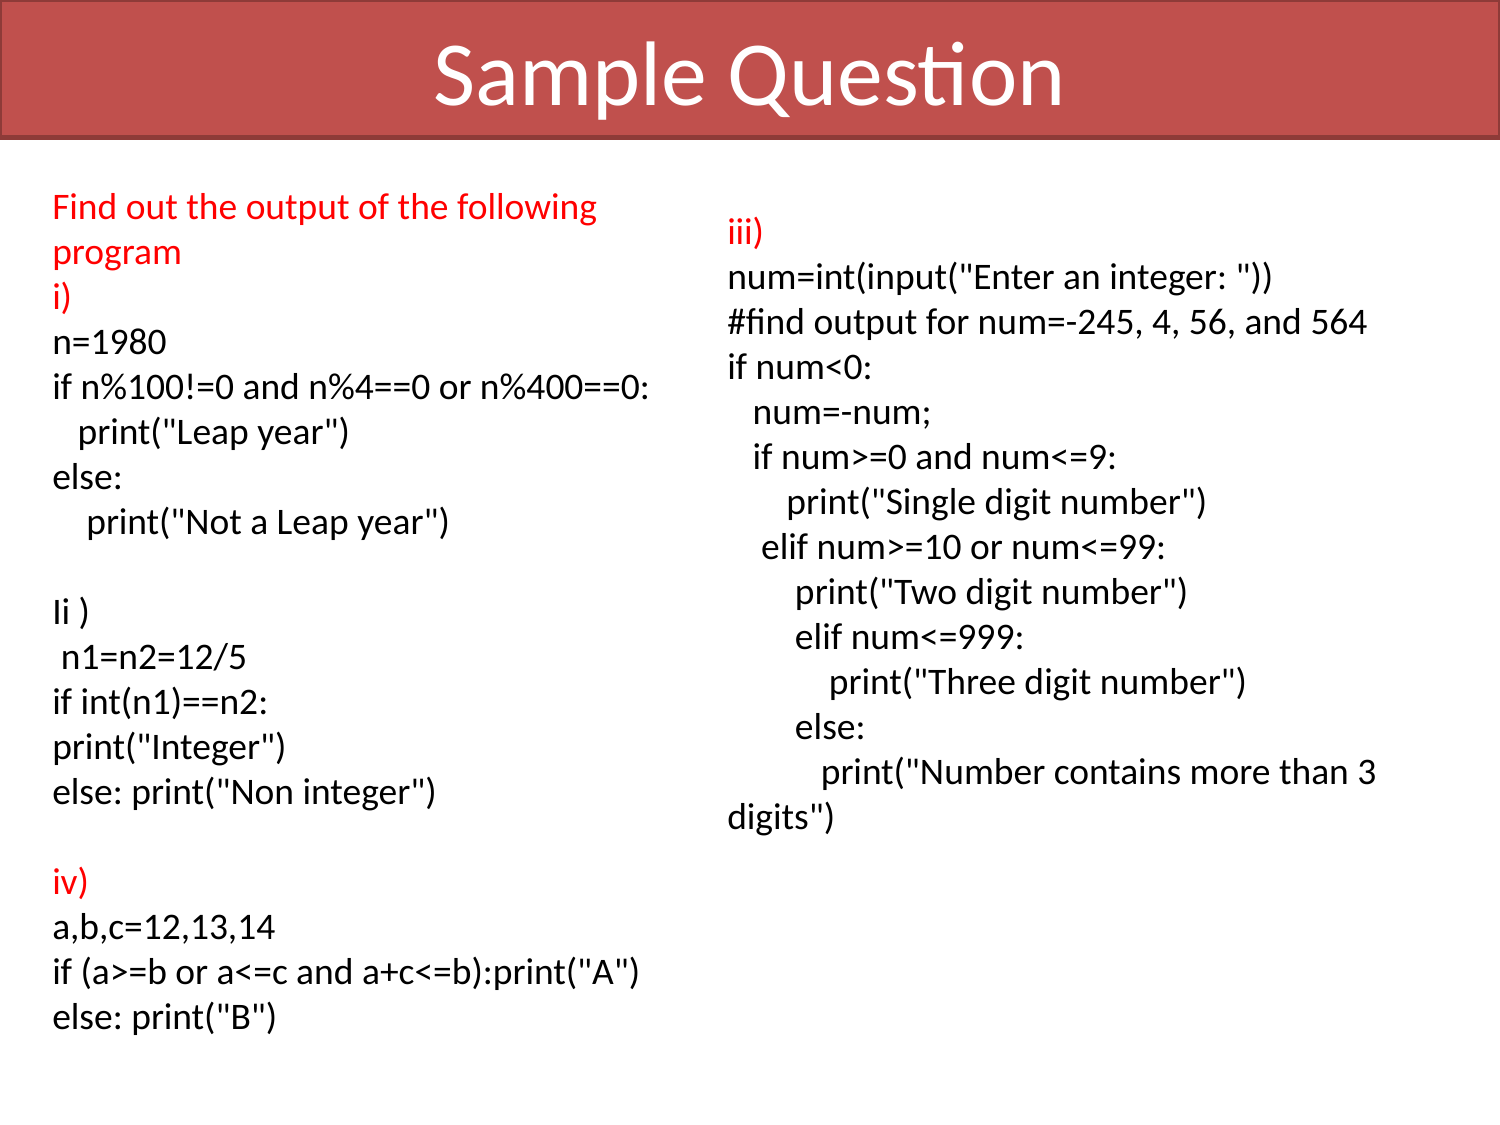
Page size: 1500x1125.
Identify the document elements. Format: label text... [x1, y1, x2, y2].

text_box iii) num=int(input("Enter an integer: ")) #find output for num=-245, 4, 56, and 564 if num<0: num=-num; if num>=0 and num<=9: print("Single digit number") elif num>=10 or num<=99: print("Two digit number") elif num<=999: print("Three digit number") else: print("Number contains more than 3 digits") [712, 199, 1500, 890]
title Sample Question [0, 0, 1500, 140]
text_box Find out the output of the following program i) n=1980 if n%100!=0 and n%4==0 or n%400==0: print("Leap year") else: print("Not a Leap year") Ii ) n1=n2=12/5 if int(n1)==n2: print("Integer") else: print("Non integer") iv) a,b,c=12,13,14 if (a>=b or a<=c and a+c<=b):print("A") else: print("B") [37, 174, 750, 1125]
